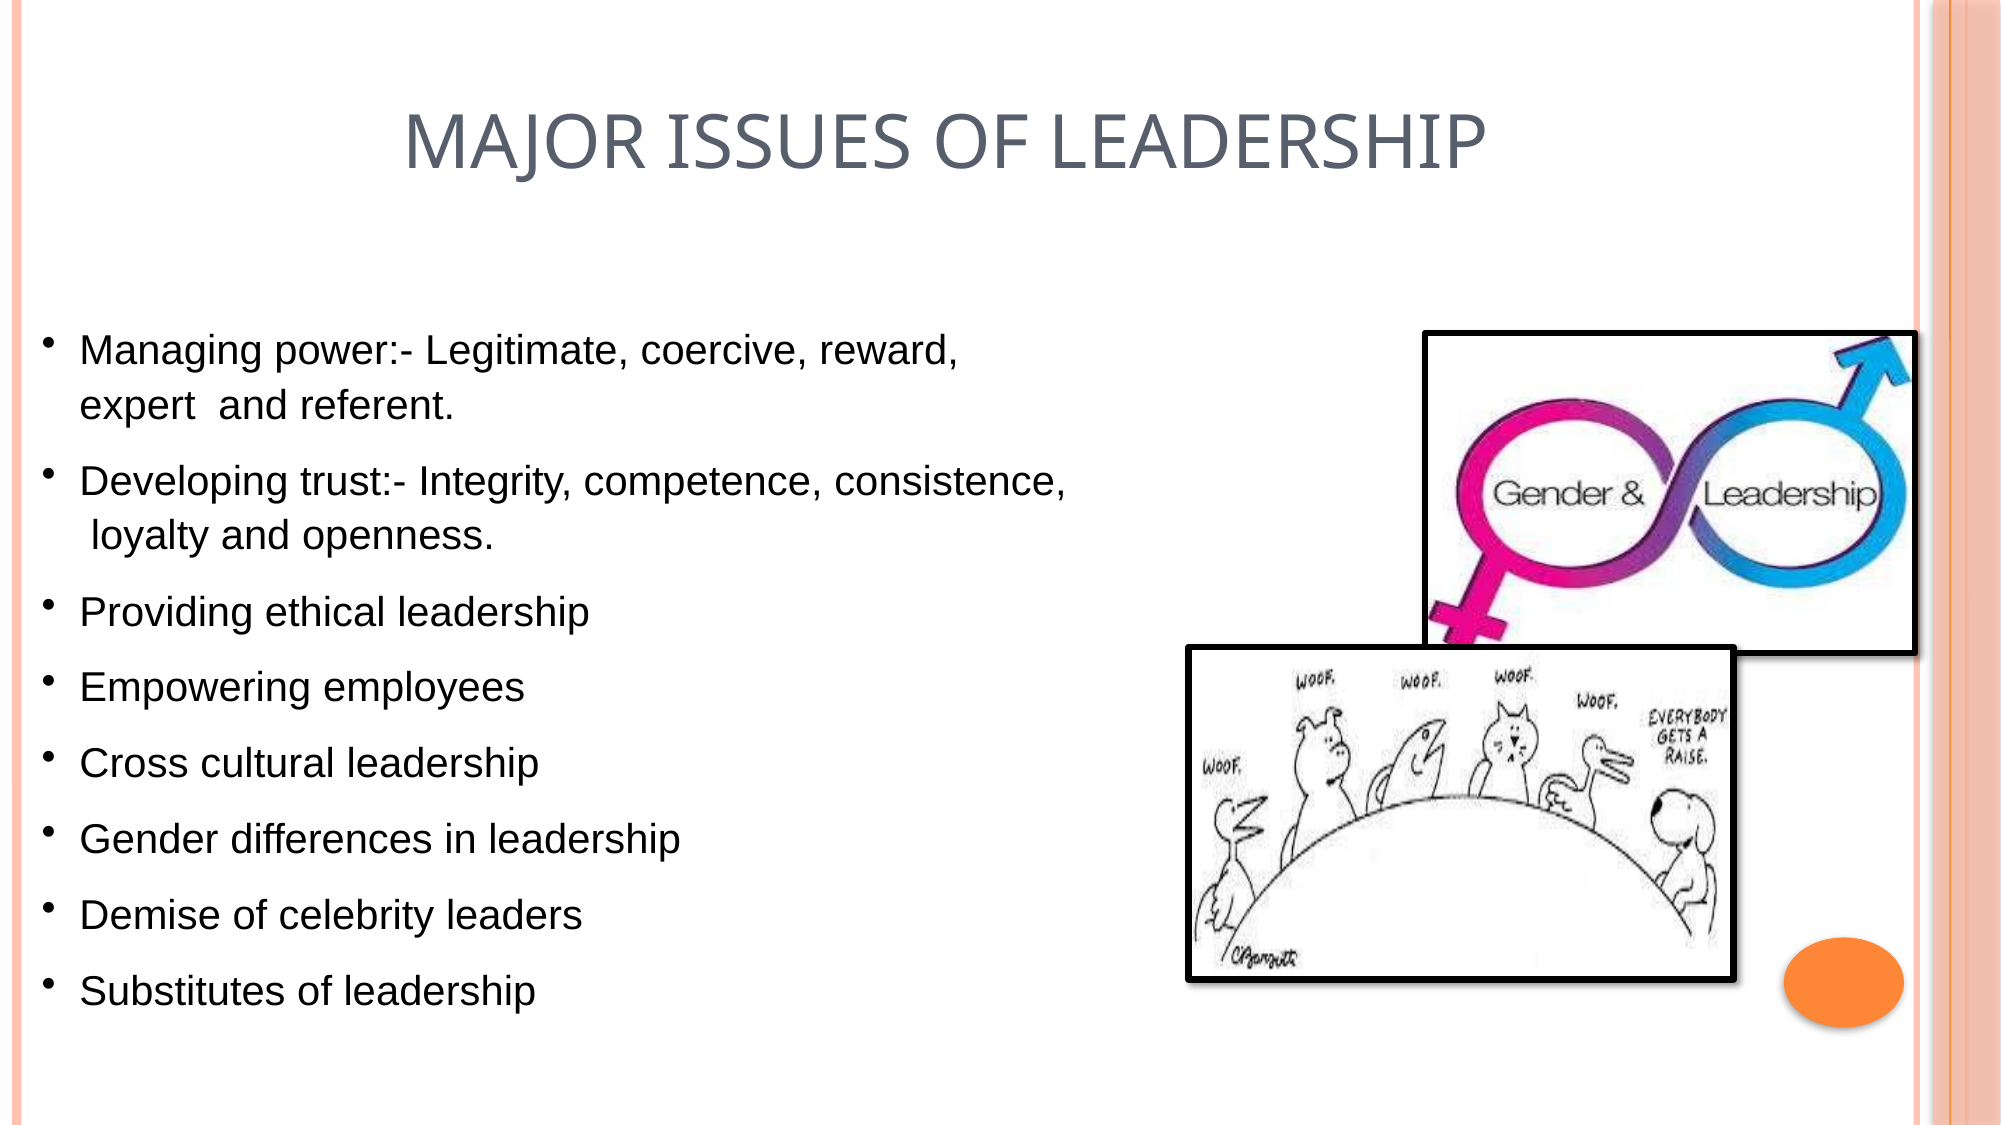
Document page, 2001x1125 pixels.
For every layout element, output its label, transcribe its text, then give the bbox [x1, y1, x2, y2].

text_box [1180, 324, 1933, 997]
title MAJOR ISSUES OF LEADERSHIP [400, 0, 1601, 184]
text_box Managing power:- Legitimate, coercive, reward, expert and referent. Developing trust:- Integrity, competence, consistence, loyalty and openness. Providing ethical leadership Empowering employees Cross cultural leadership Gender differences in leadership Demise of celebrity leaders Substitutes of leadership [39, 315, 1086, 1014]
